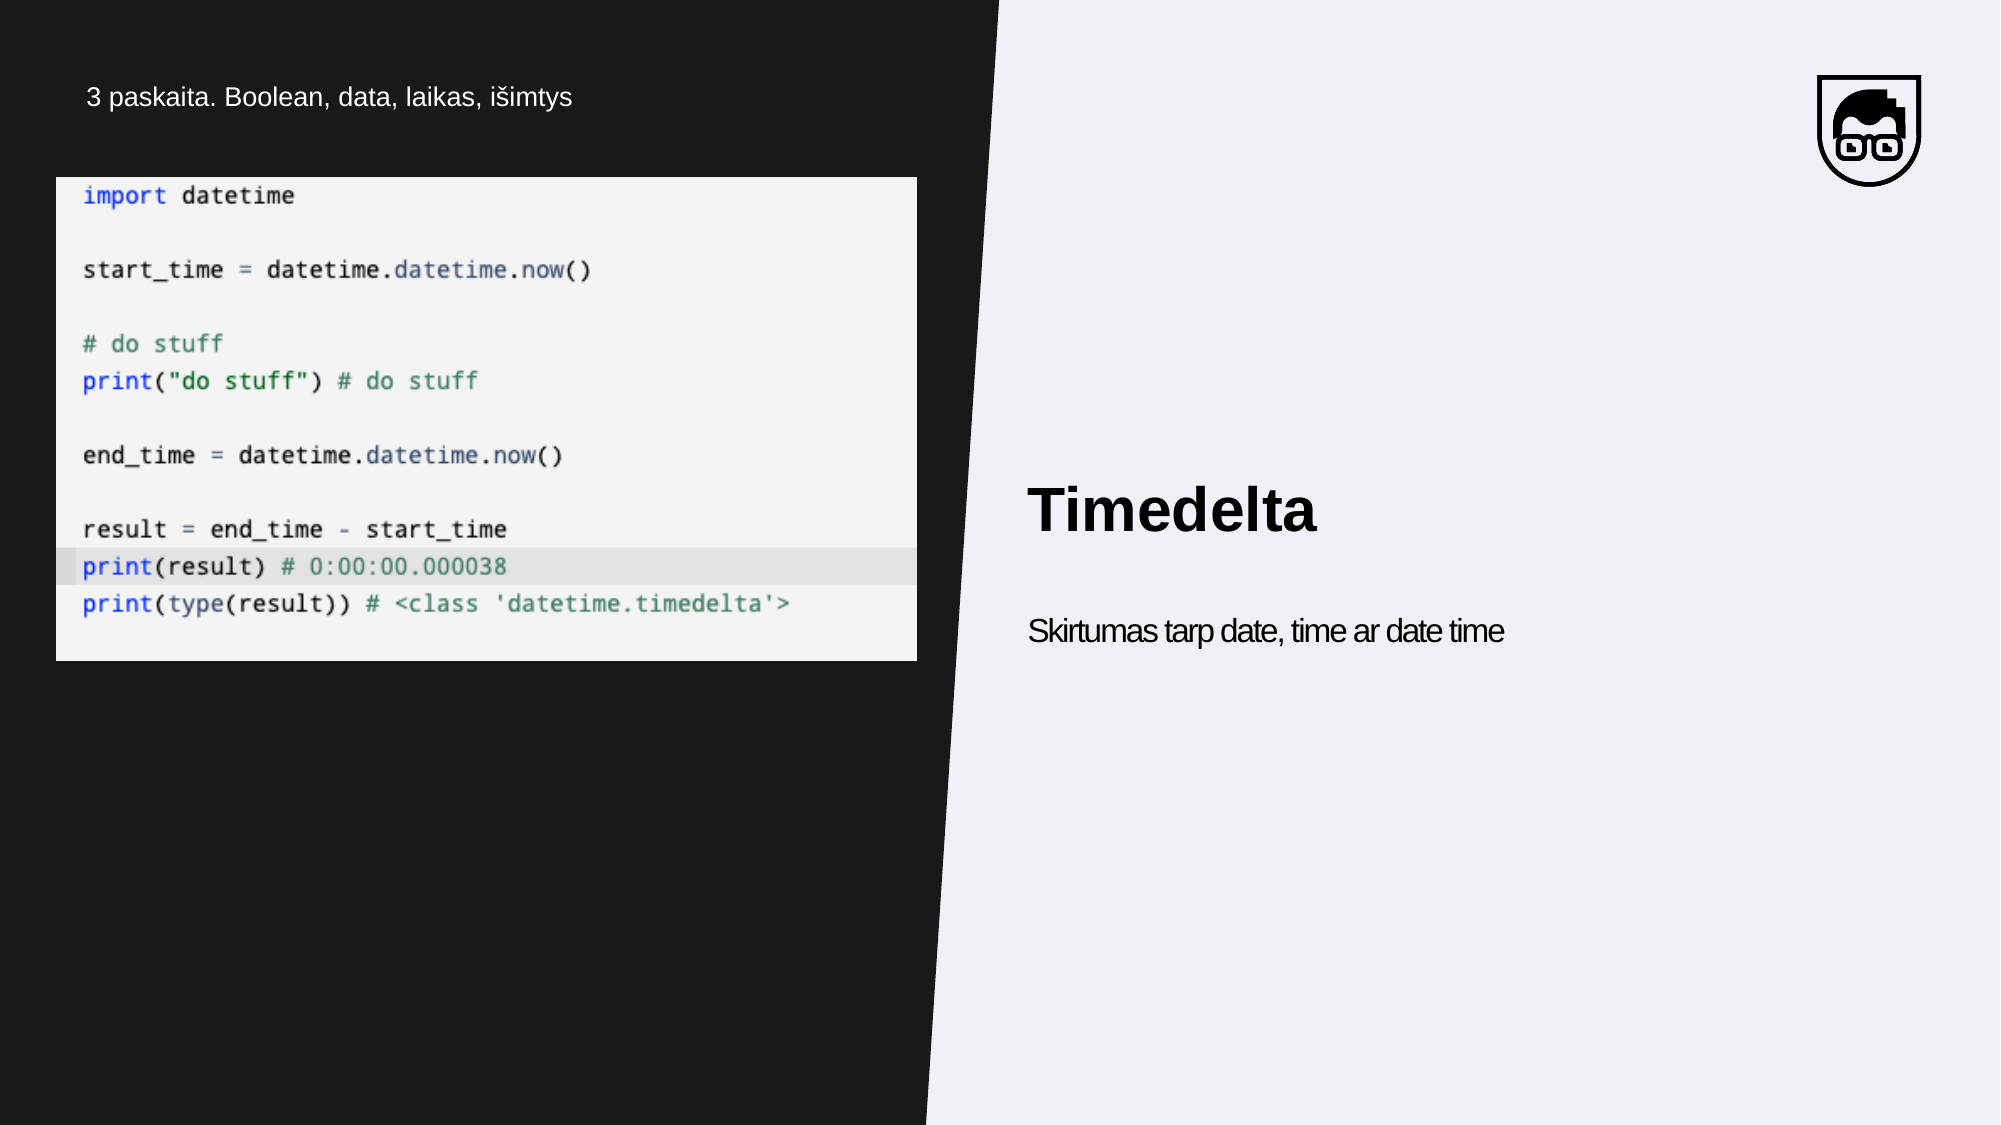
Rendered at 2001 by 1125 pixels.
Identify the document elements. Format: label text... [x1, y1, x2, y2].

picture [56, 177, 918, 661]
text_box Skirtumas tarp date, time ar date time [1020, 606, 1840, 810]
text_box 3 paskaita. Boolean, data, laikas, išimtys [78, 75, 1000, 120]
text_box Timedelta [1020, 470, 1977, 553]
